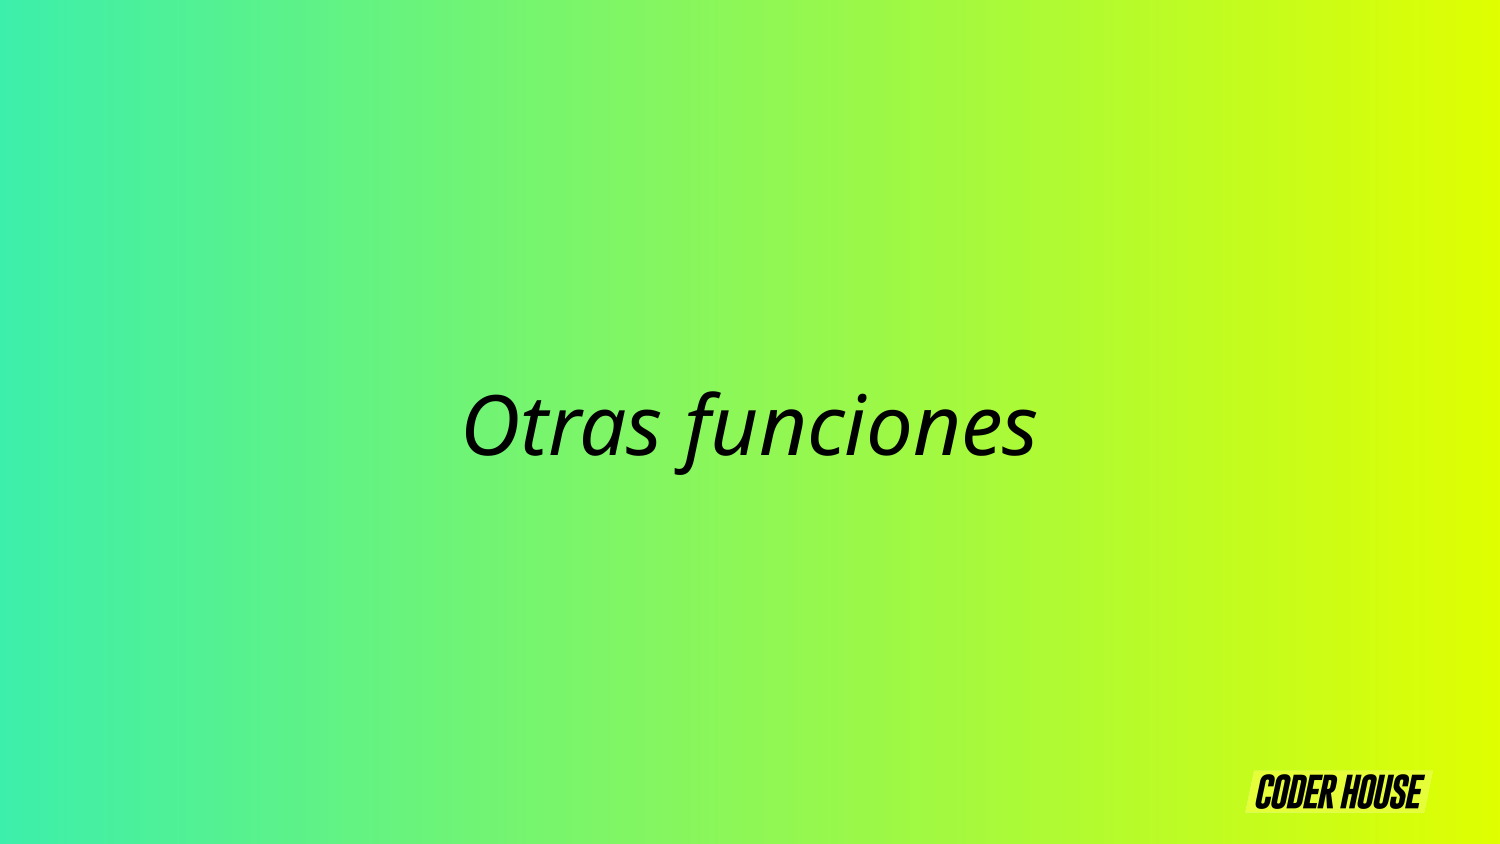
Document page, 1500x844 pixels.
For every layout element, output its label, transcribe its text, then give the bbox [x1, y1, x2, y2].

picture [1241, 764, 1437, 819]
text_box Otras funciones [358, 340, 1142, 503]
